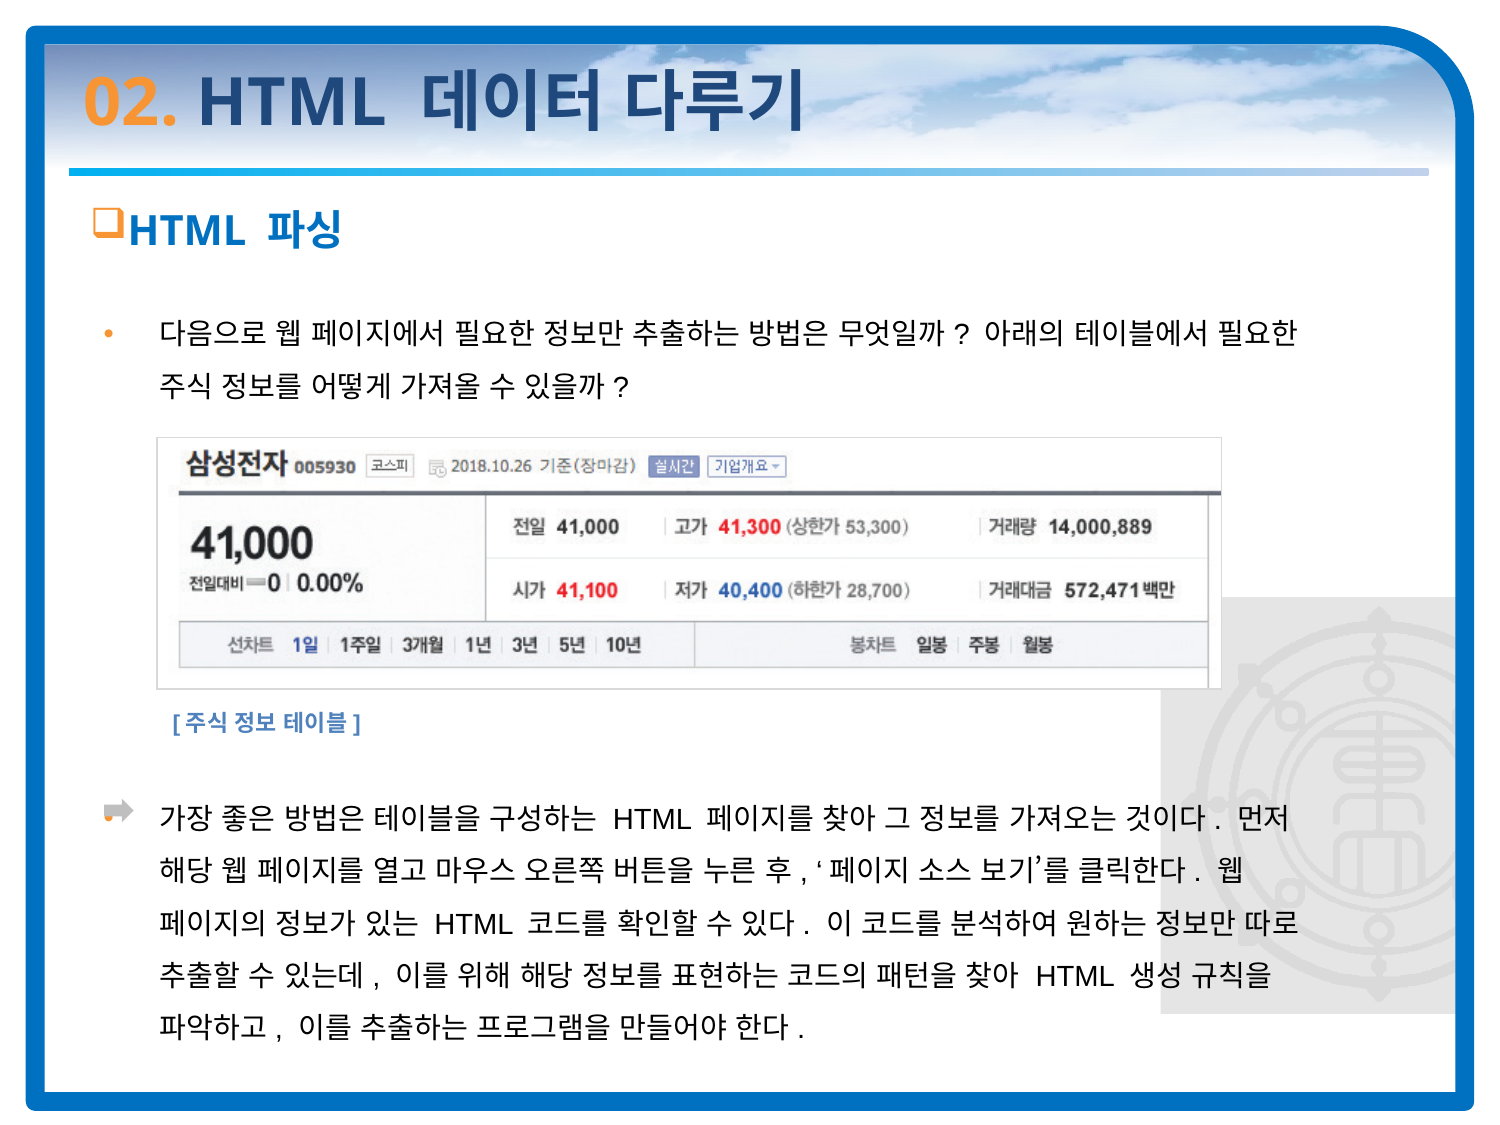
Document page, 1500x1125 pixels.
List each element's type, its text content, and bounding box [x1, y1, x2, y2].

list HTML 파싱 [75, 195, 1425, 1005]
title 02. HTML 데이터 다루기 [68, 35, 1419, 163]
text_box [101, 796, 136, 825]
text_box 다음으로 웹 페이지에서 필요한 정보만 추출하는 방법은 무엇일까? 아래의 테이블에서 필요한 주식 정보를 어떻게 가져올 수 있을까? [88, 290, 1365, 480]
picture [157, 437, 1221, 689]
text_box [주식 정보 테이블] [157, 696, 619, 752]
text_box 가장 좋은 방법은 테이블을 구성하는 HTML 페이지를 찾아 그 정보를 가져오는 것이다. 먼저 해당 웹 페이지를 열고 마우스 오른쪽 버튼을 누른 후, ‘페이지 소스 보기’를 클릭한다. 웹 페이지의 정보가 있는 HTML 코드를 확인할 수 있다. 이 코드를 분석하여 원하는 정보만 따로 추출할 수 있는데, 이를 위해 해당 정보를 표현하는 코드의 패턴을 찾아 HTML 생성 규칙을 파악하고, 이를 추출하는 프로그램을 만들어야 한다. [88, 775, 1365, 964]
